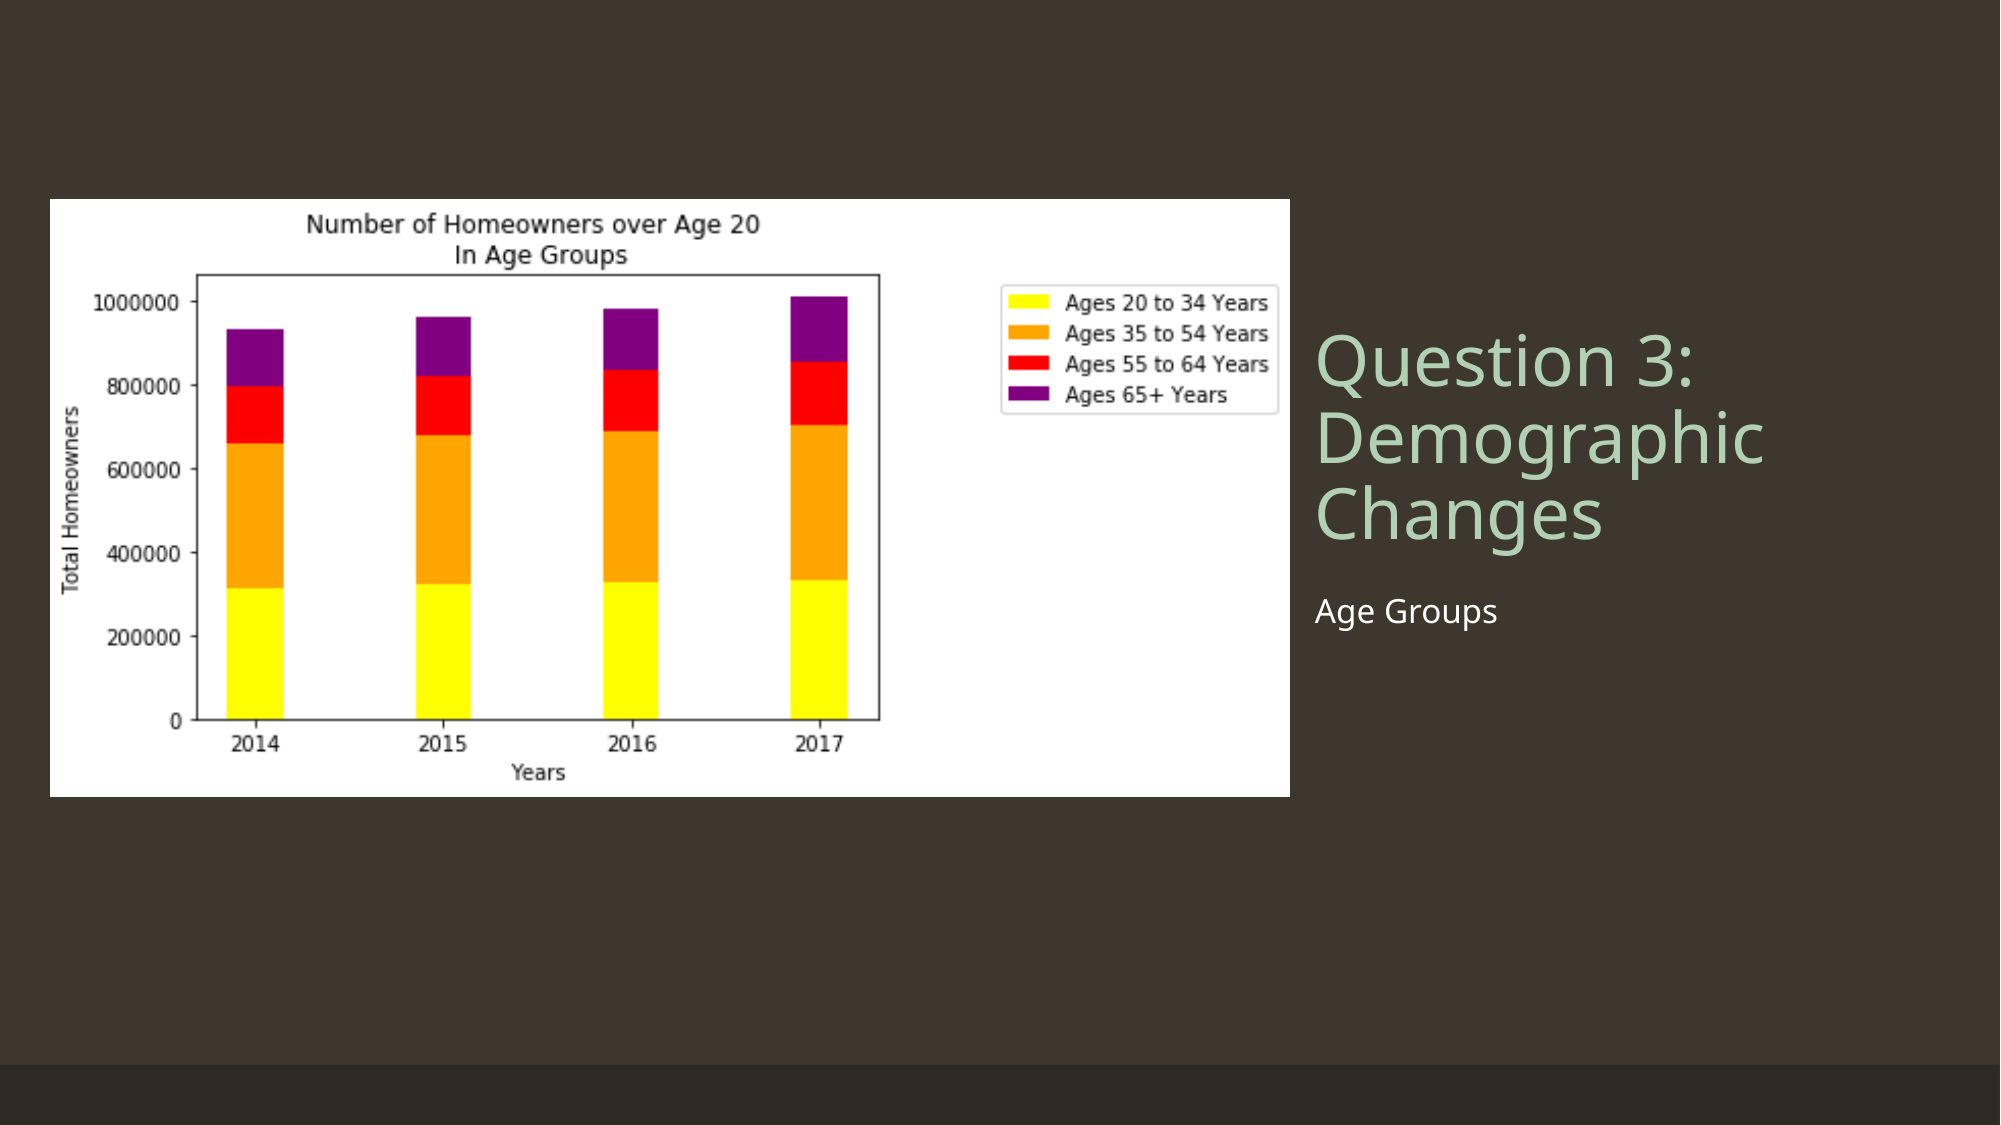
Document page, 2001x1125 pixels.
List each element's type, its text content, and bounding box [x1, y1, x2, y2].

title Question 3: Demographic Changes [1299, 249, 1863, 563]
list Age Groups [1299, 587, 1863, 888]
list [49, 199, 1290, 797]
